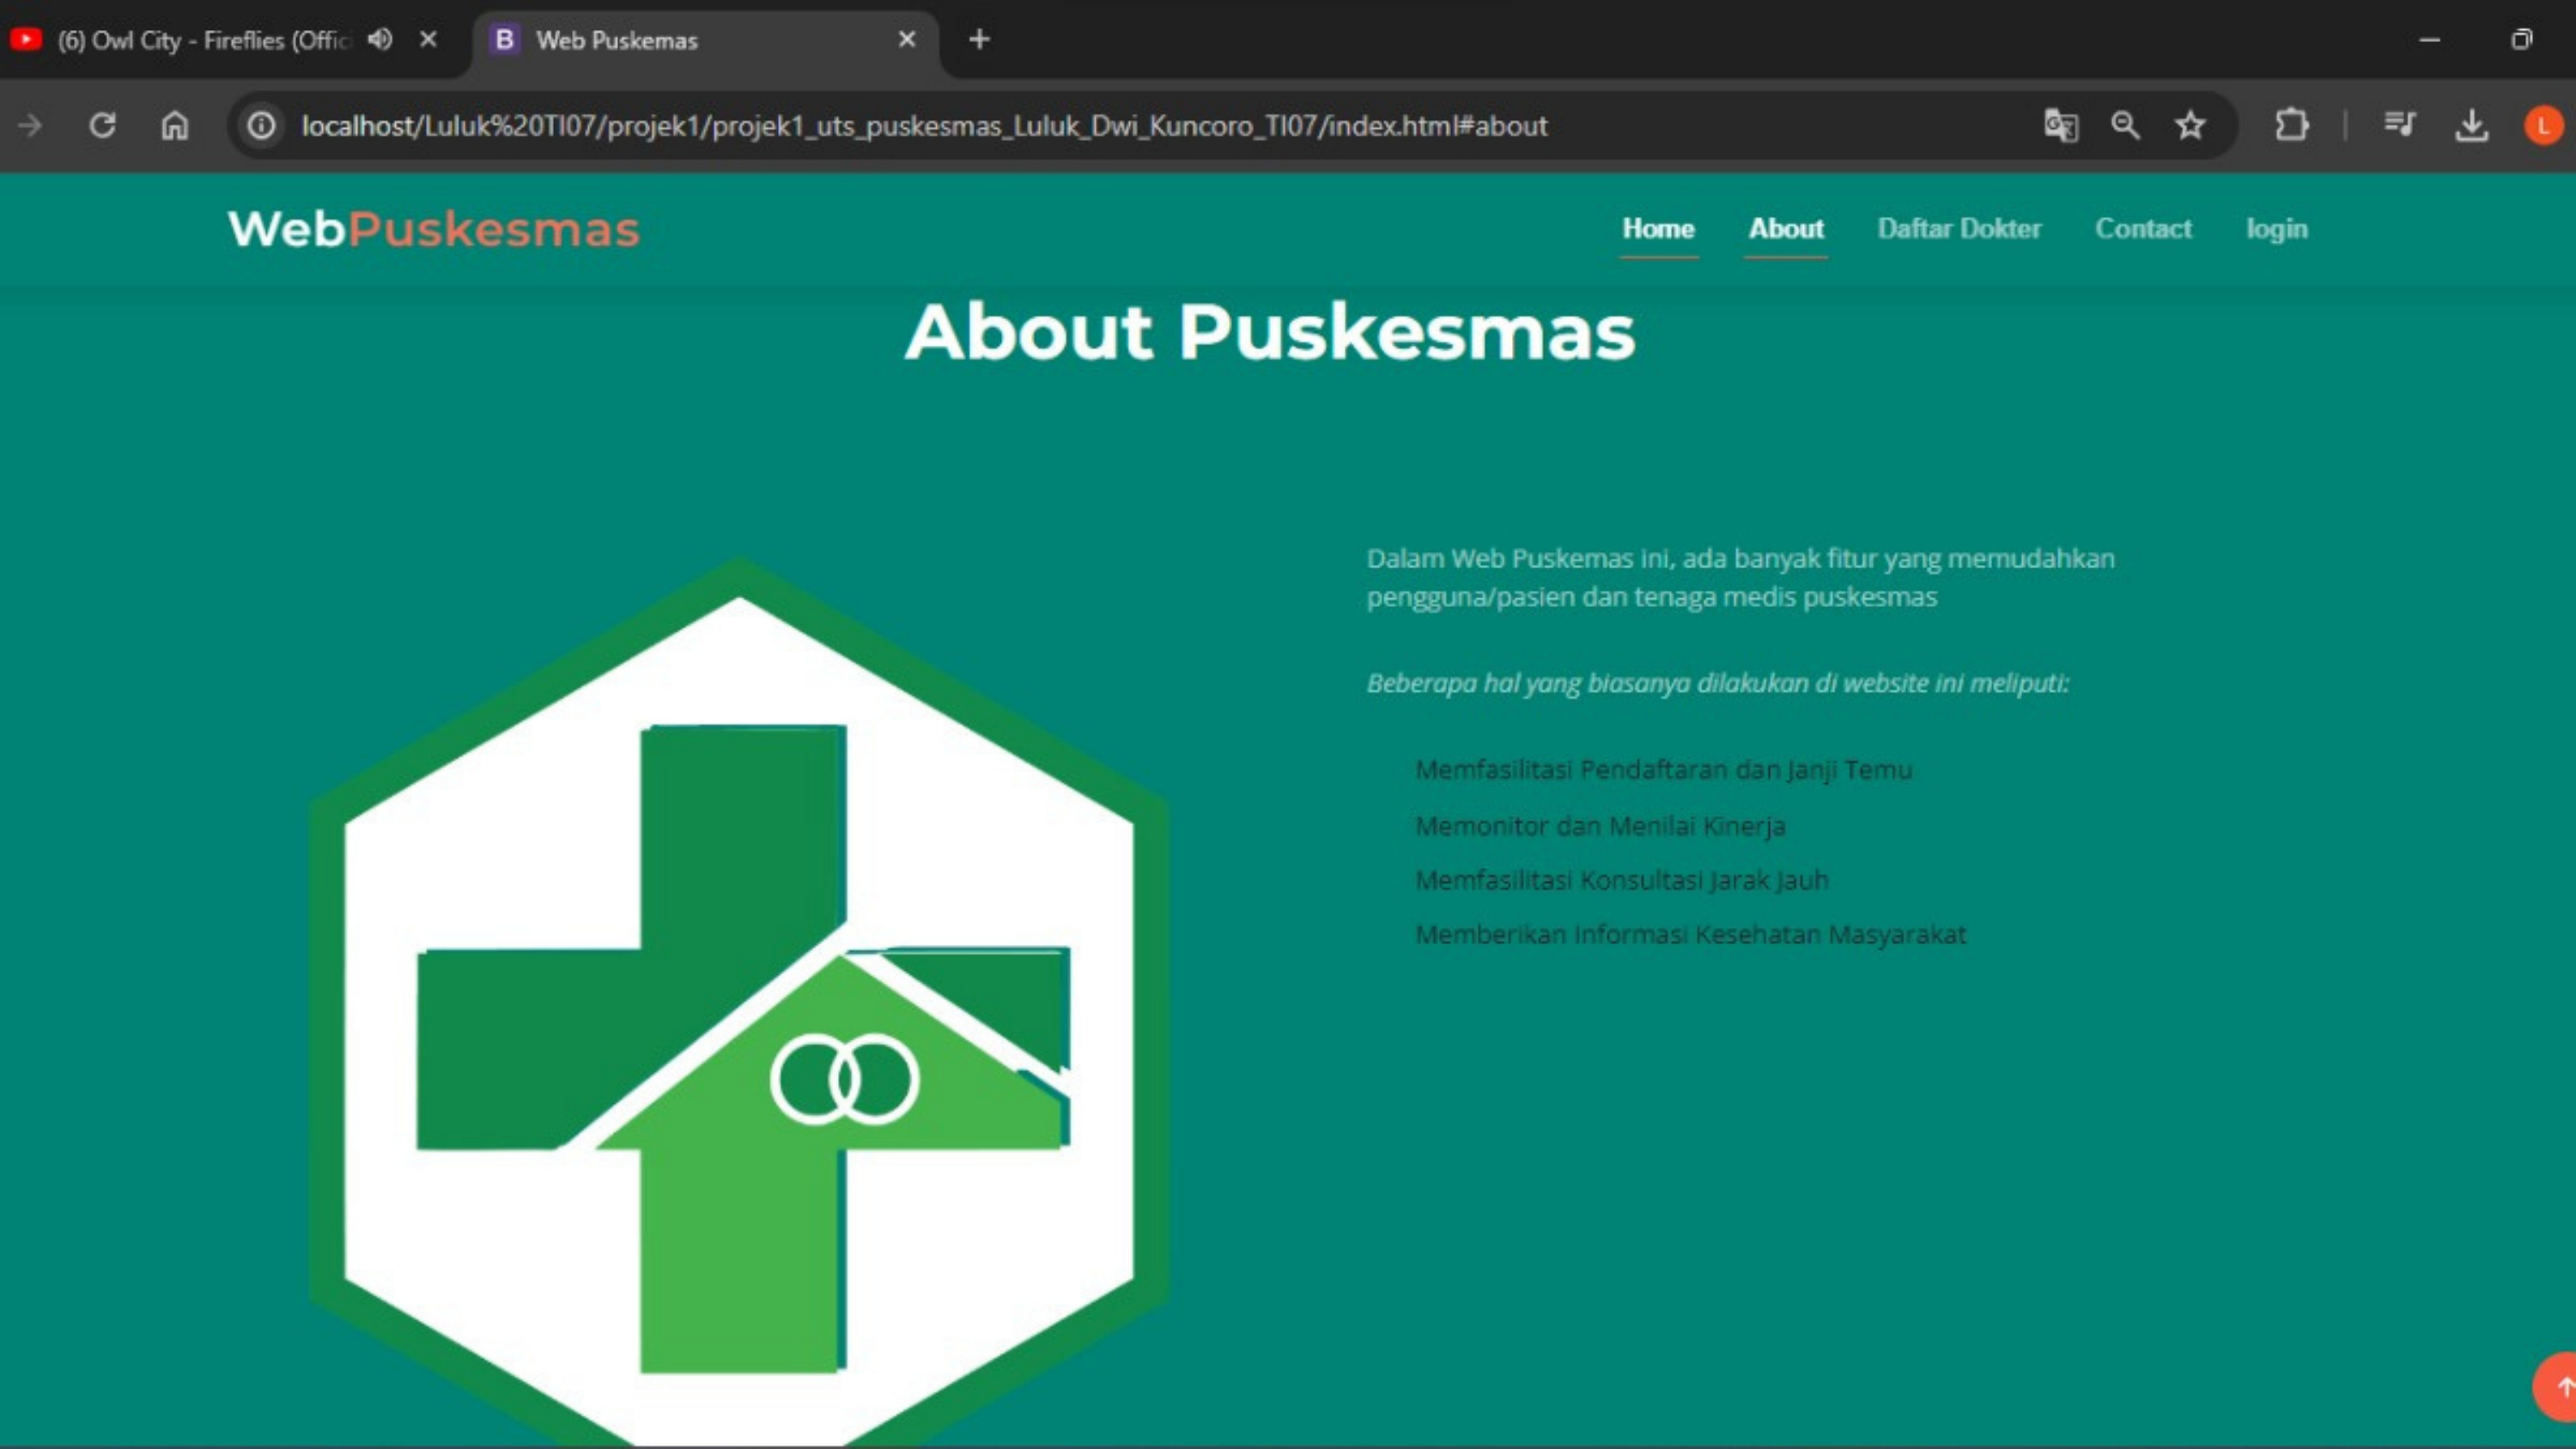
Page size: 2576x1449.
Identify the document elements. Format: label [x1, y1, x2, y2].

text_box [0, 0, 2576, 1449]
